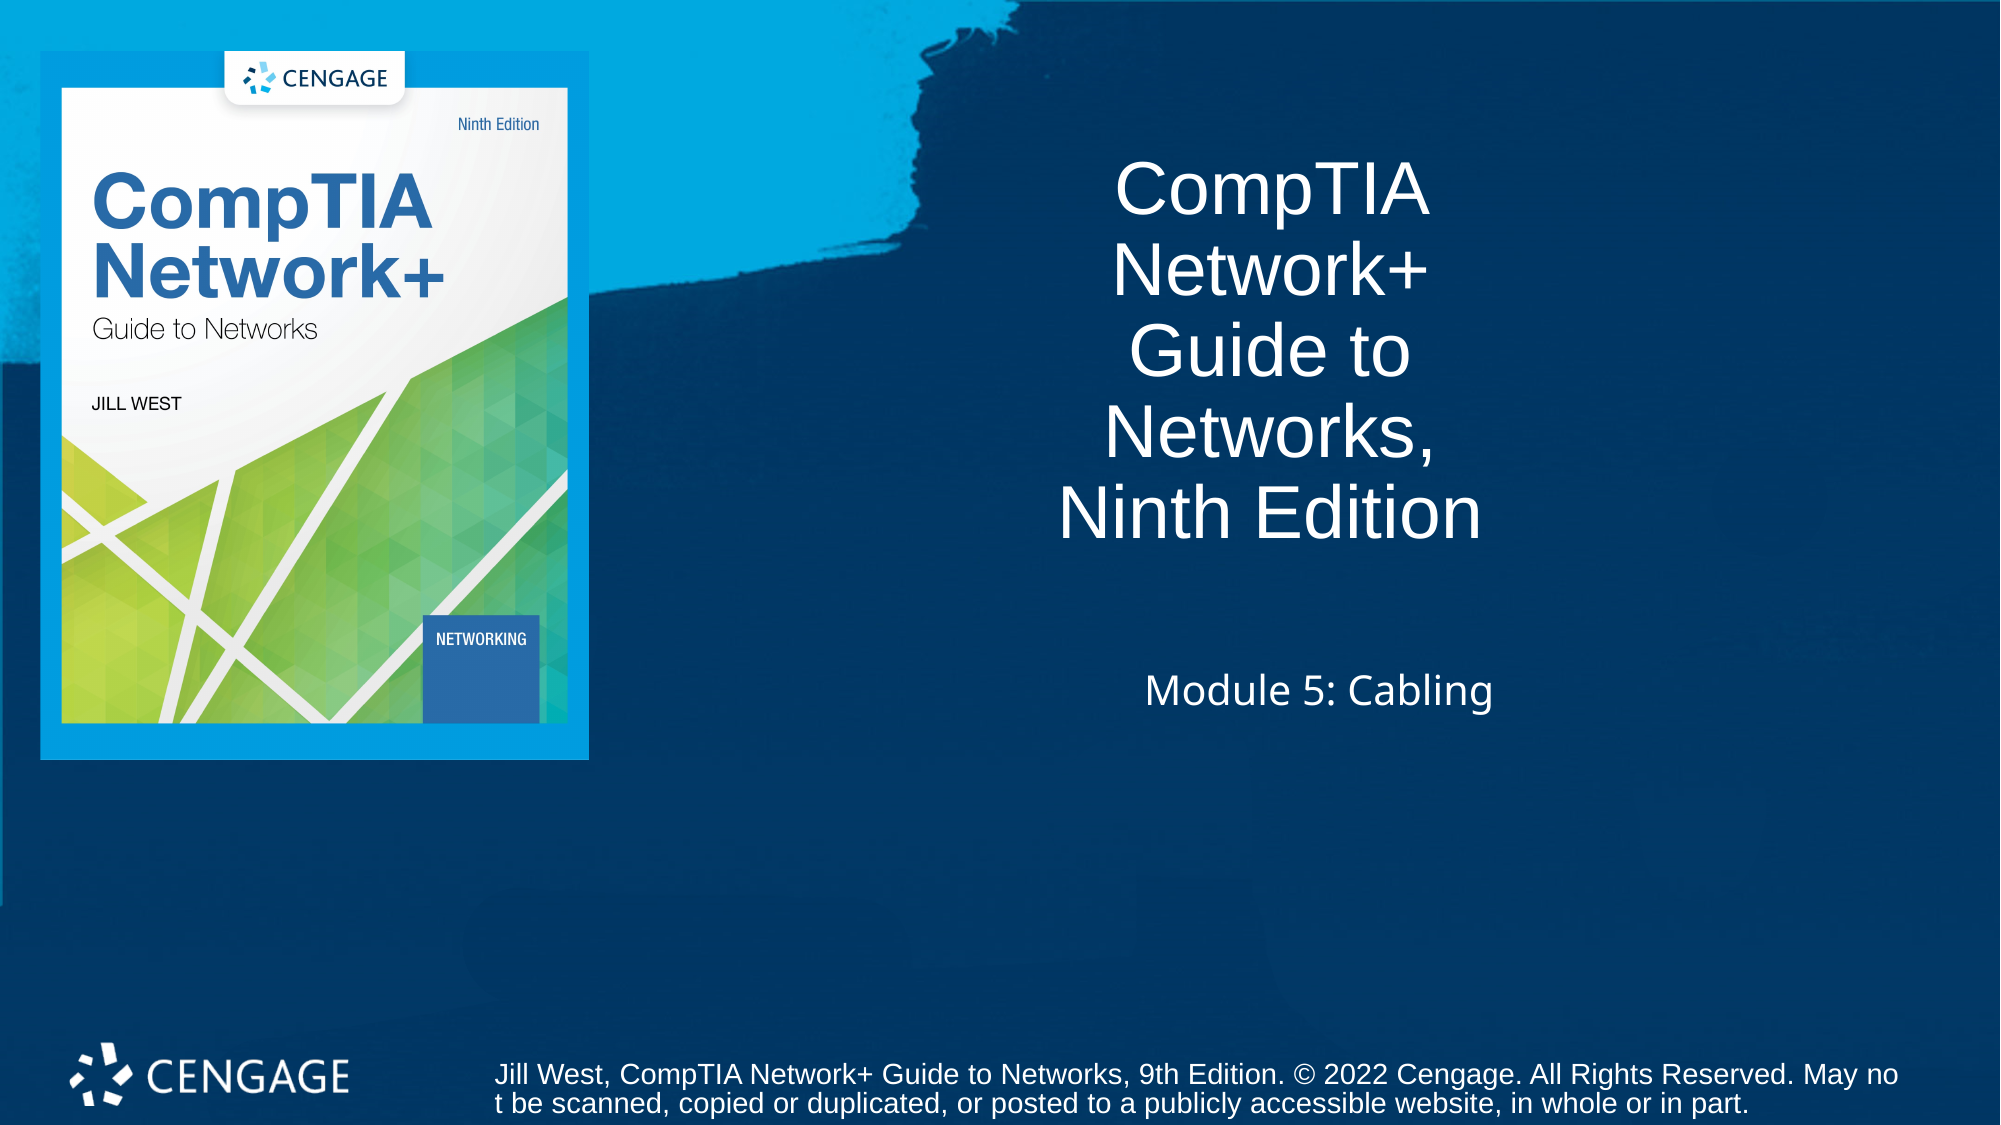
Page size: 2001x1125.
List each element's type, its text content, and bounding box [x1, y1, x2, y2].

picture [925, 43, 946, 52]
title Module 5: Cabling [793, 662, 1845, 773]
picture [0, 2, 2000, 1125]
footer Jill West, CompTIA Network+ Guide to Networks, 9th Edition. © 2022 Cengage. All Rights Reserved. May not be scanned, copied or duplicated, or posted to a publicly accessible website, in whole or in part. [479, 1042, 1924, 1103]
picture [62, 52, 567, 723]
list CompTIA Network+ Guide to Networks, Ninth Edition [999, 386, 1541, 563]
